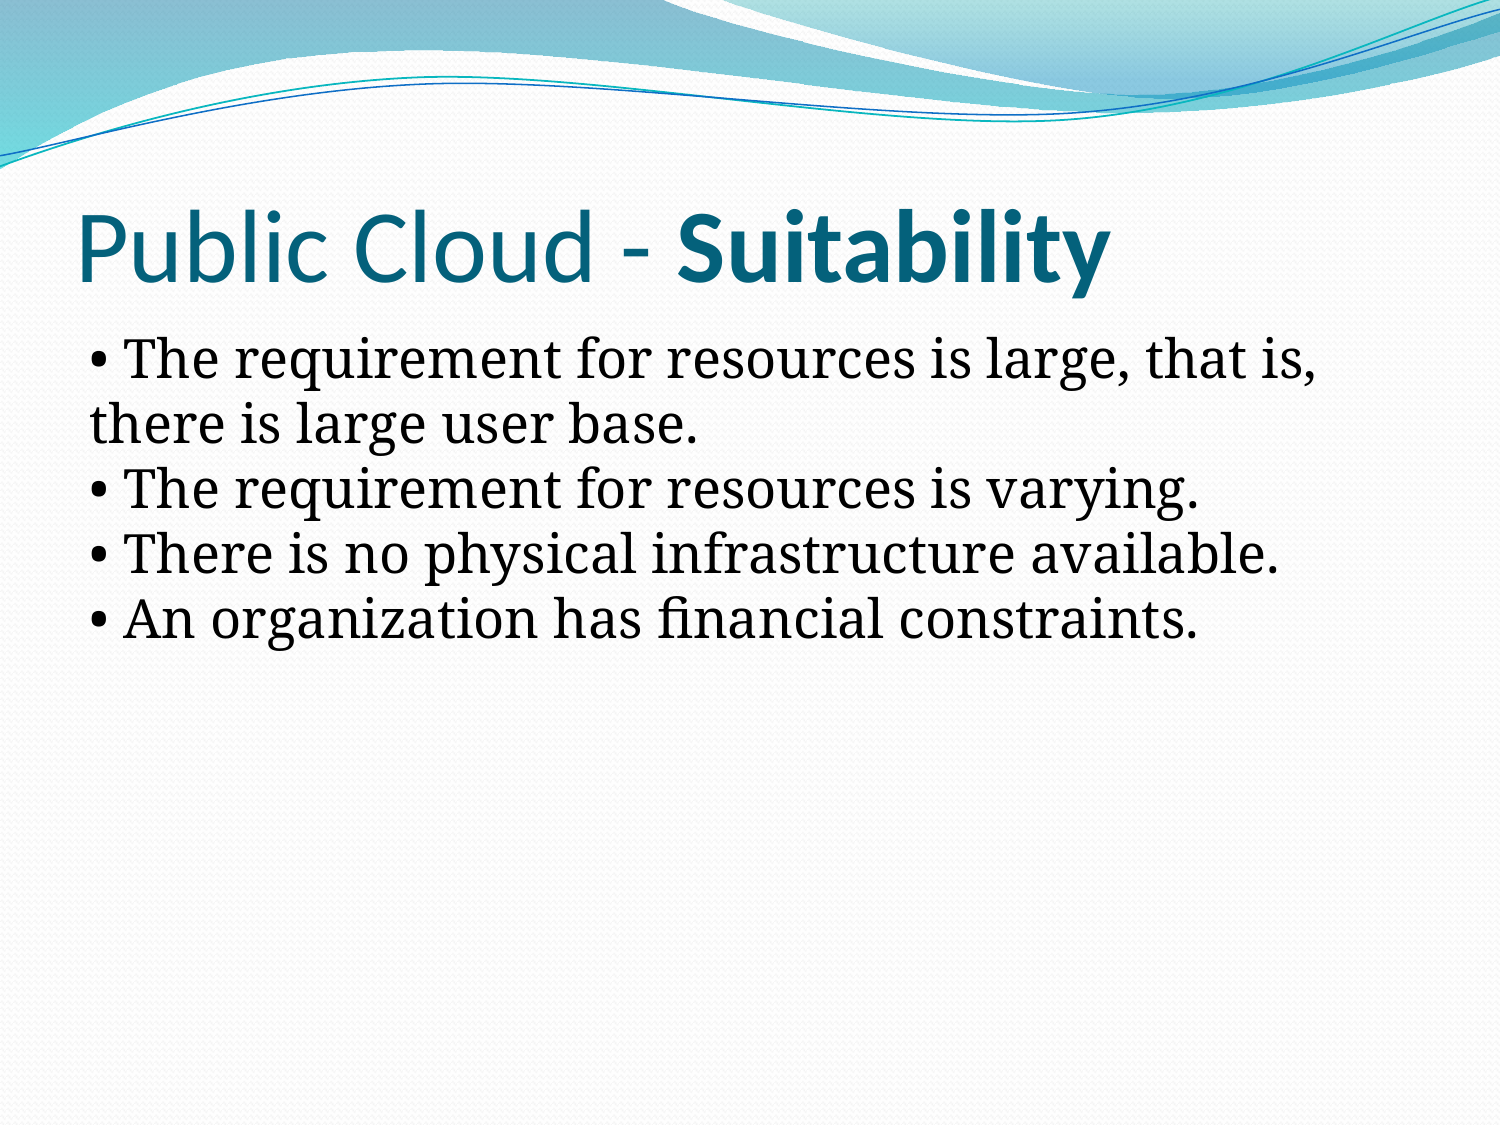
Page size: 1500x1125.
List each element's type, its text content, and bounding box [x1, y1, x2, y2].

title Public Cloud - Suitability [75, 115, 1425, 303]
list • The requirement for resources is large, that is, there is large user base. • The requirement for resources is varying. • There is no physical infrastructure available. • An organization has financial constraints. [75, 317, 1425, 1038]
